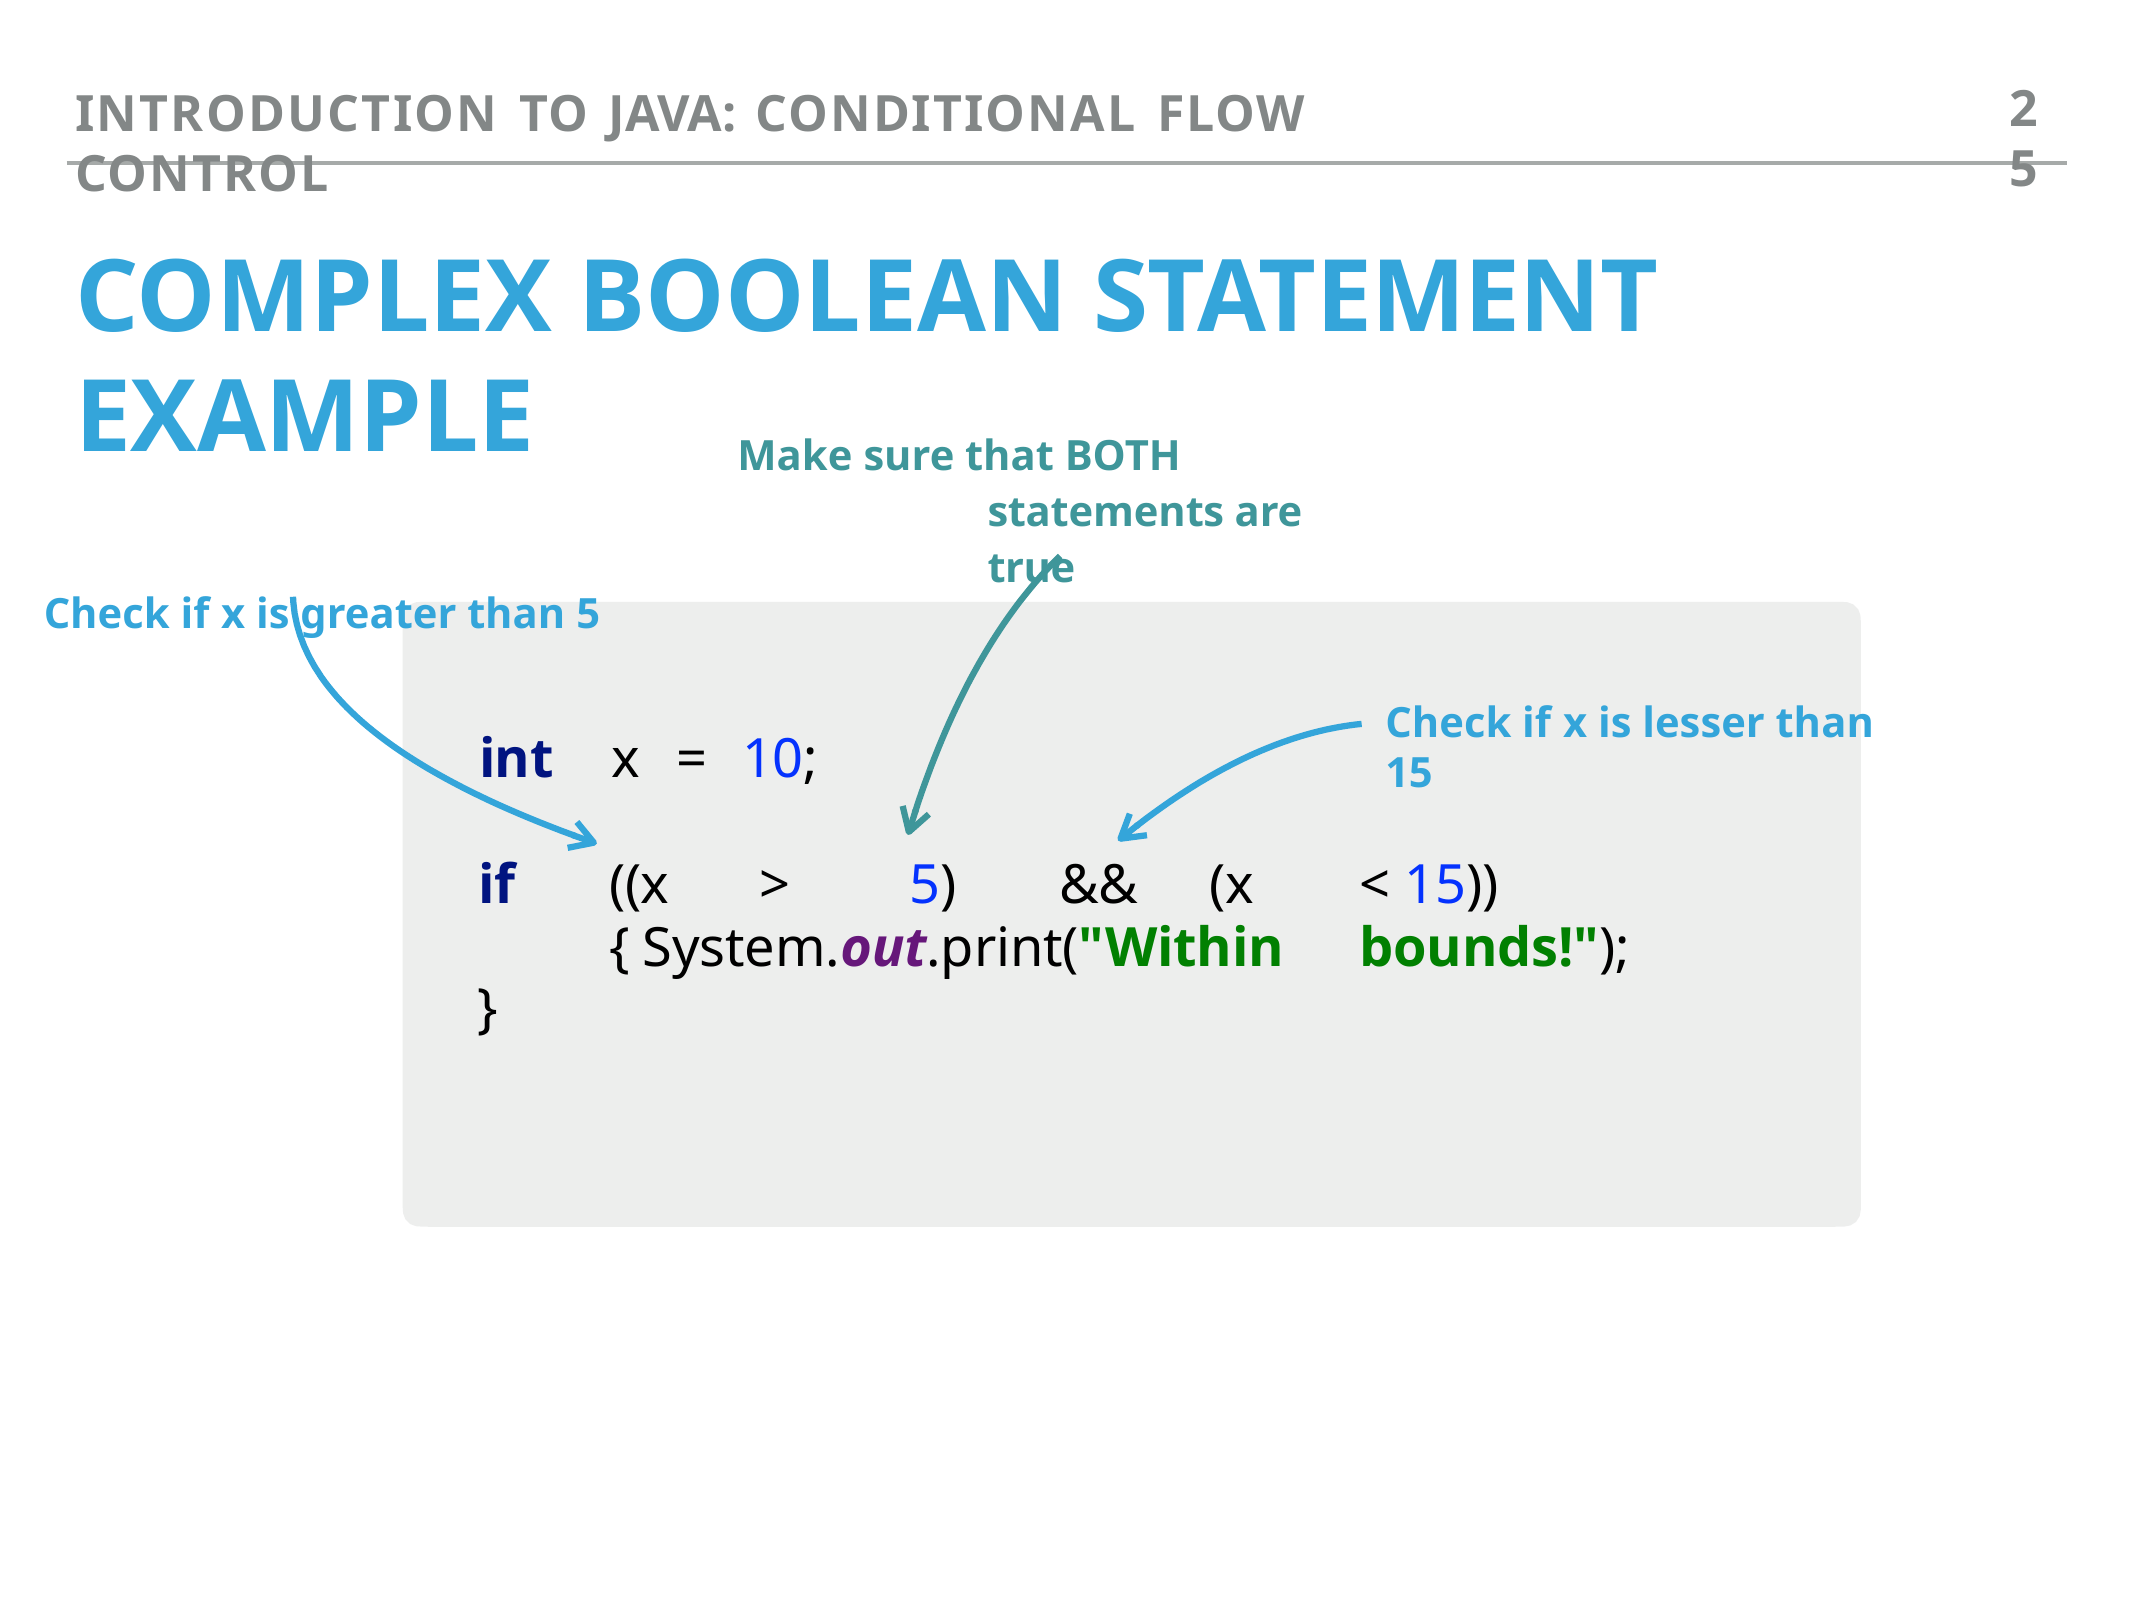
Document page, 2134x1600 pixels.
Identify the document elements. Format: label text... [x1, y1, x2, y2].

text_box Check if x is lesser than 15 [1383, 693, 1923, 796]
text_box Make sure that BOTH statements are true Check if x is greater than 5 [43, 420, 1400, 637]
text_box 25 [2007, 74, 2060, 197]
text_box INTRODUCTION TO JAVA: CONDITIONAL FLOW CONTROL [72, 79, 1385, 202]
title COMPLEX BOOLEAN STATEMENT EXAMPLE [72, 229, 2002, 499]
text_box if ((x > 5) && (x < 15)) { System.out.print("Within bounds!"); } [477, 845, 1754, 1038]
text_box [402, 601, 1861, 1227]
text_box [289, 552, 1366, 852]
